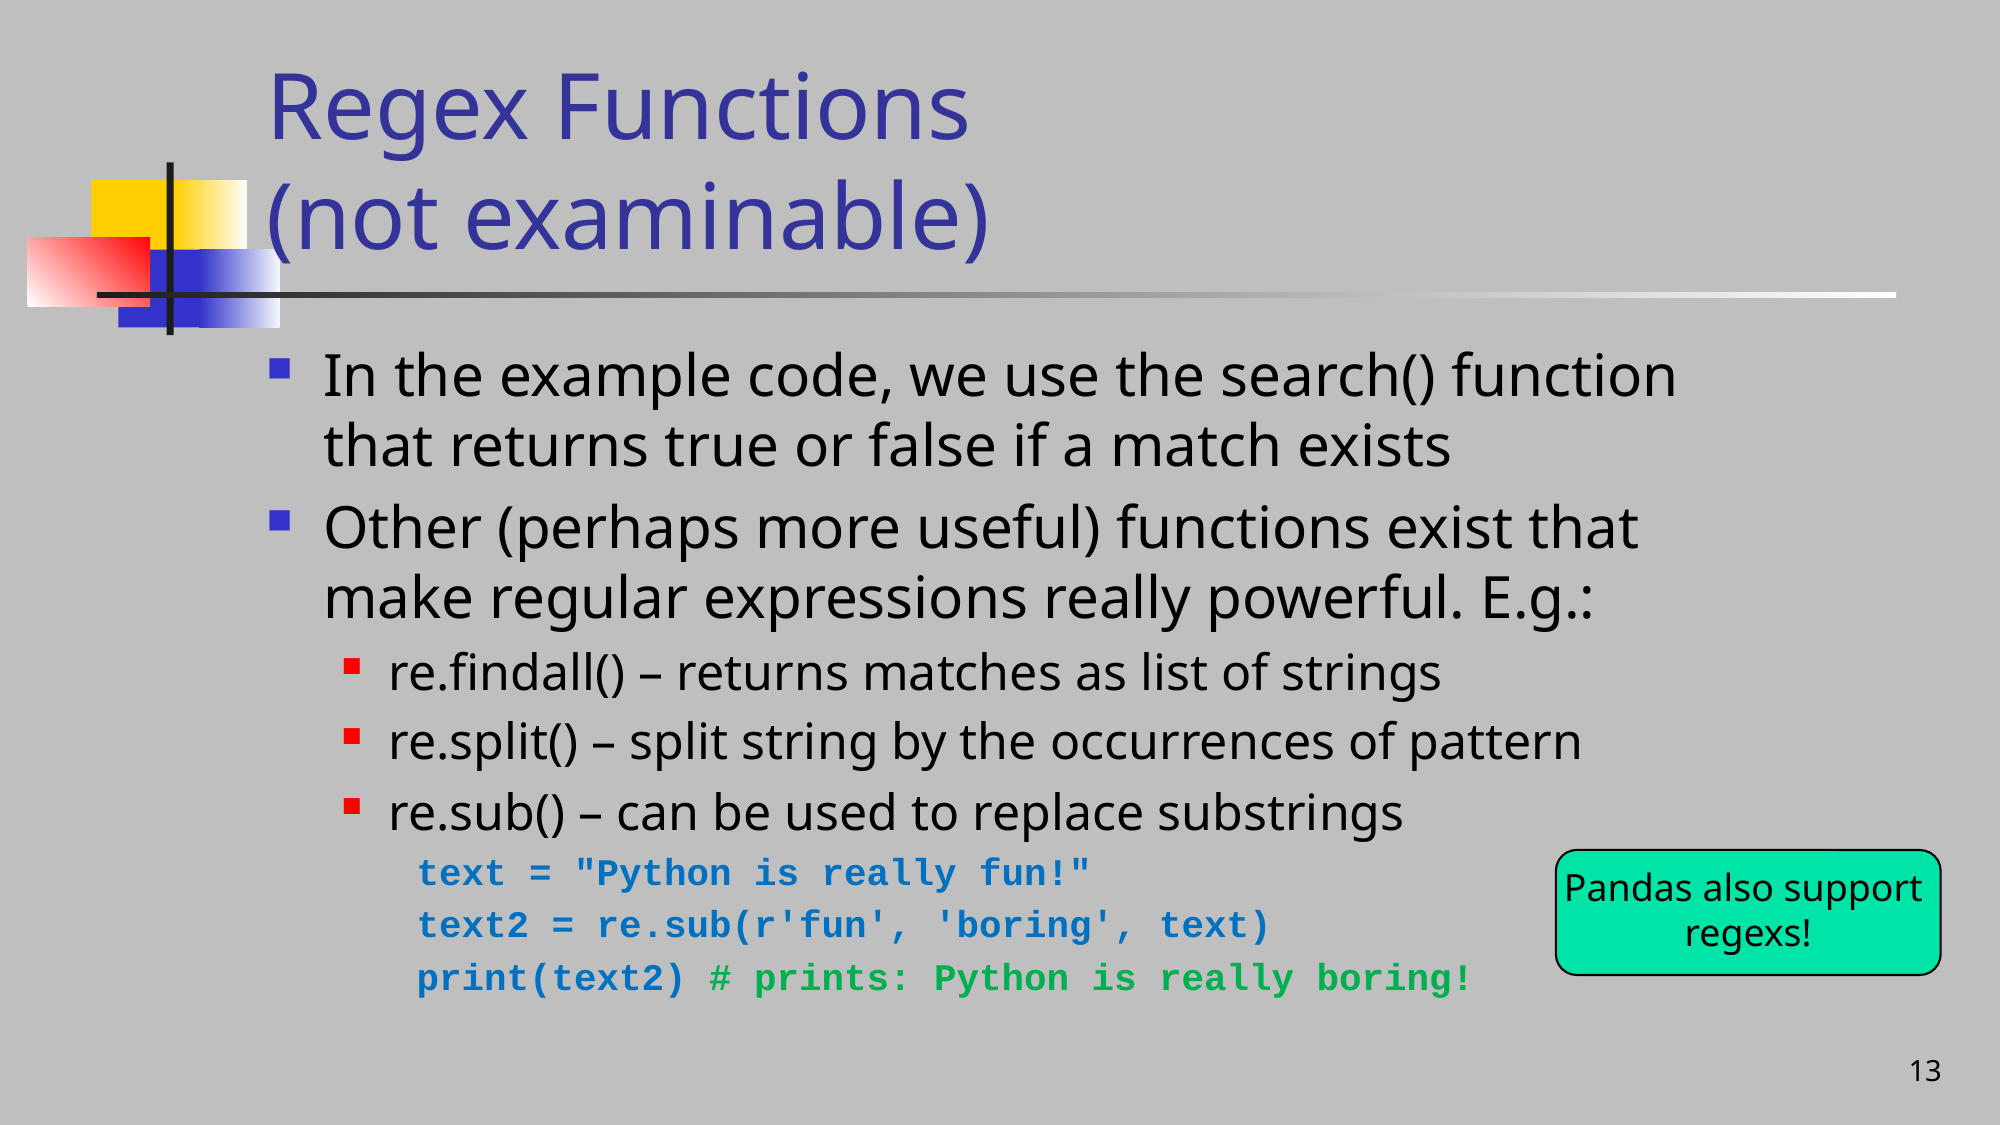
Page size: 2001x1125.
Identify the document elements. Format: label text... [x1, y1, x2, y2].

text_box Pandas also support regexs! [1555, 849, 1941, 976]
title Regex Functions (not examinable) [251, 35, 1957, 275]
list In the example code, we use the search() function that returns true or false if a match exists Other (perhaps more useful) functions exist that make regular expressions really powerful. E.g.: re.findall() – returns matches as list of strings re.split() – split string by the occurrences of pattern re.sub() – can be used to replace substrings text = "Python is really fun!" text2 = re.sub(r'fun', 'boring', text) print(text2) # prints: Python is really boring! [251, 331, 1719, 1038]
slide_number 13 [1540, 1023, 1958, 1100]
